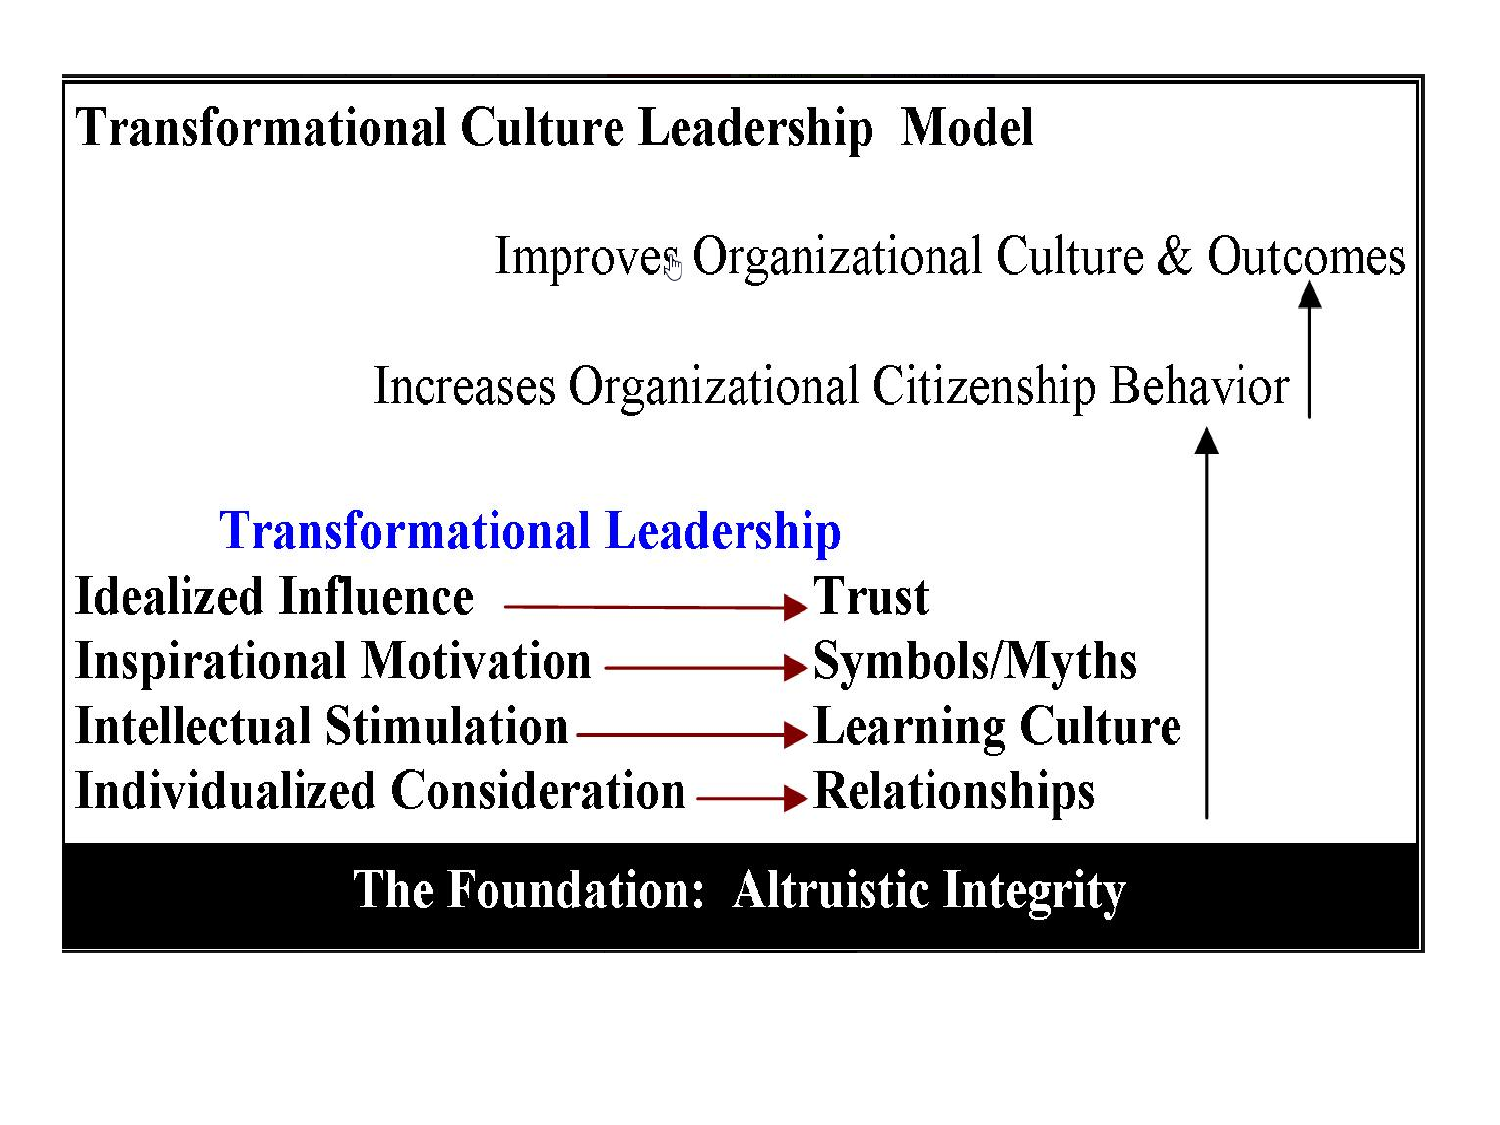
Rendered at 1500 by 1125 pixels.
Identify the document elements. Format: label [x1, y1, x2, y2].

picture [62, 74, 1426, 953]
